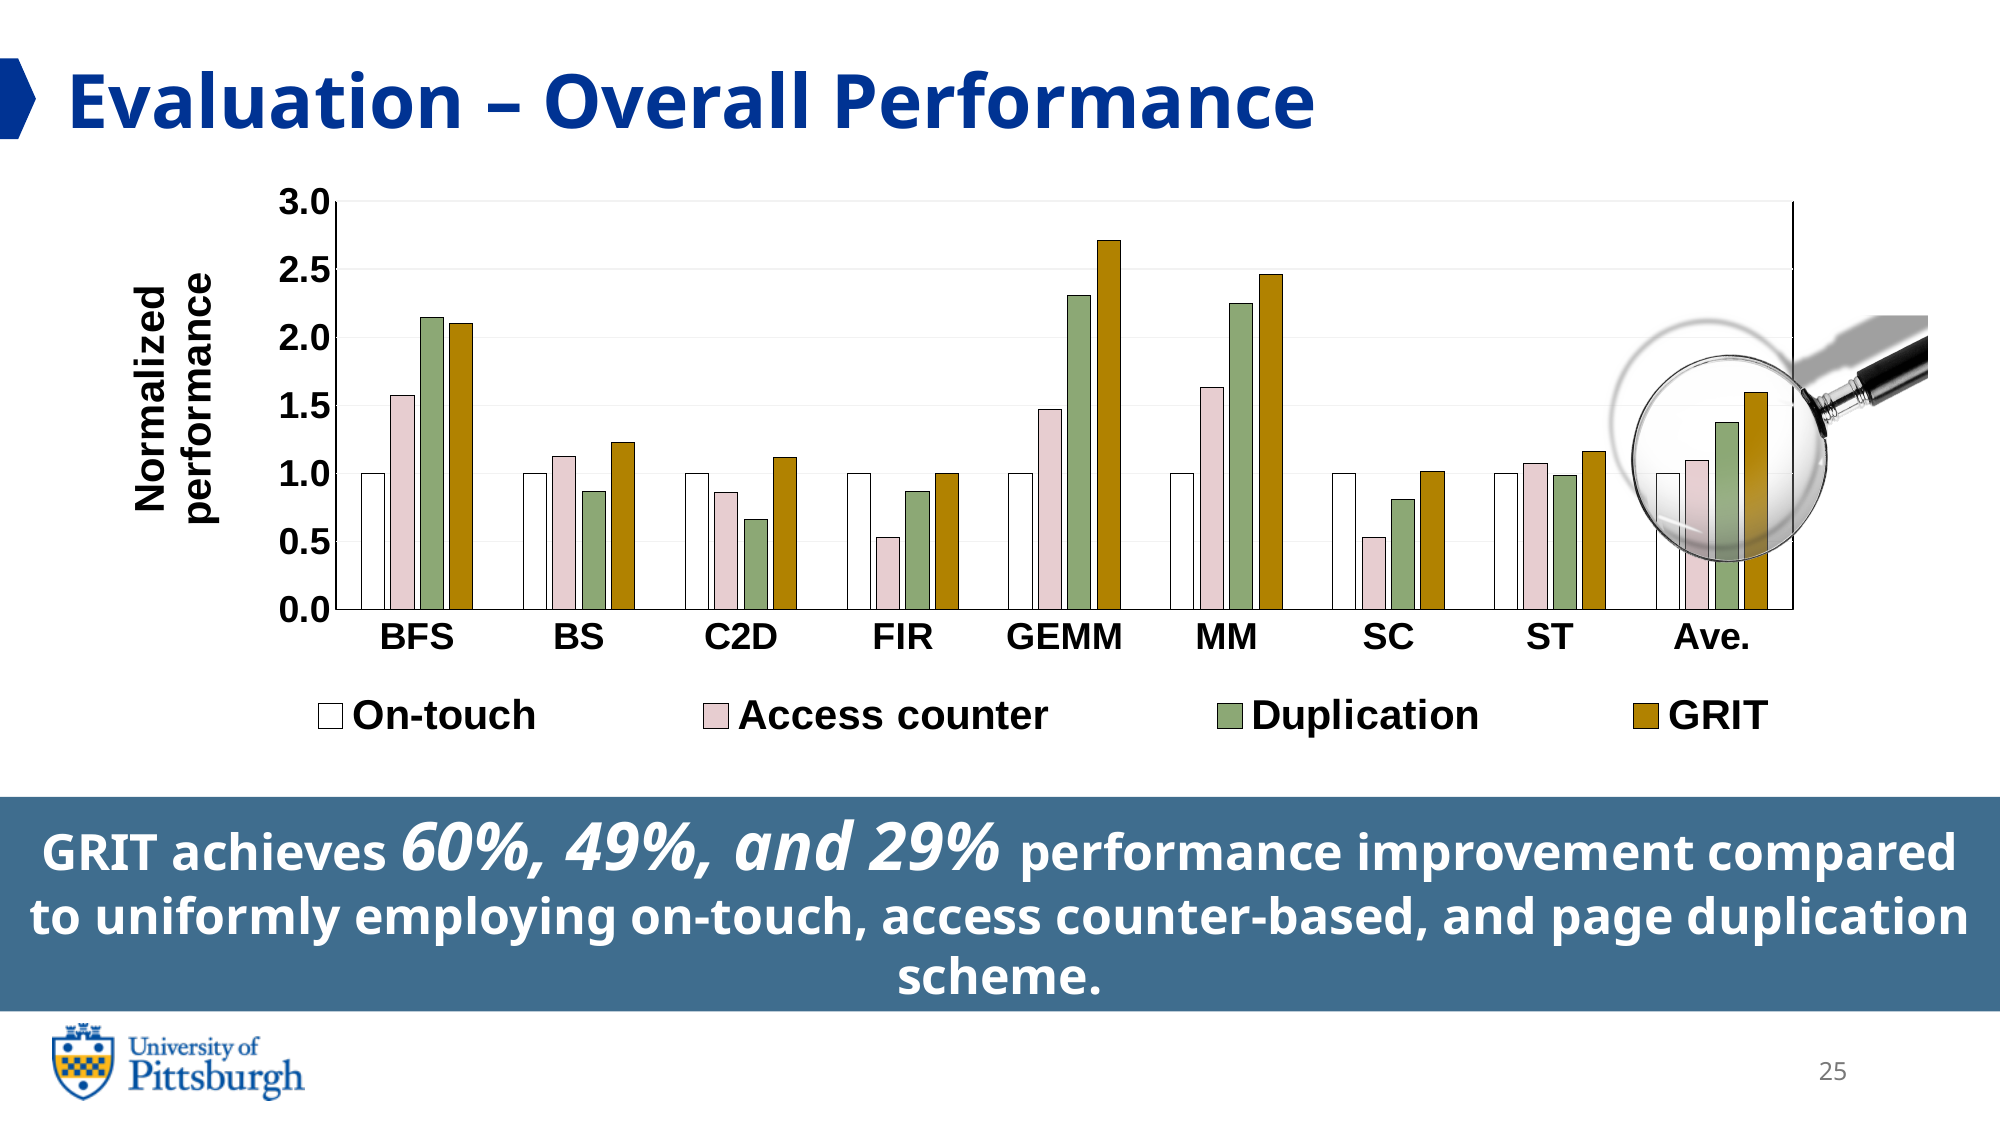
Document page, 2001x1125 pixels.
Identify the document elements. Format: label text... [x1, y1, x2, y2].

text_box [0, 58, 36, 140]
slide_number 25 [1412, 1042, 1863, 1103]
text_box Evaluation – Overall Performance [52, 45, 1937, 151]
picture [51, 1022, 305, 1102]
chart [71, 179, 1929, 775]
picture [1601, 278, 1929, 563]
text_box GRIT achieves 60%, 49%, and 29% performance improvement compared to uniformly employing on-touch, access counter-based, and page duplication scheme. [0, 796, 2000, 1012]
